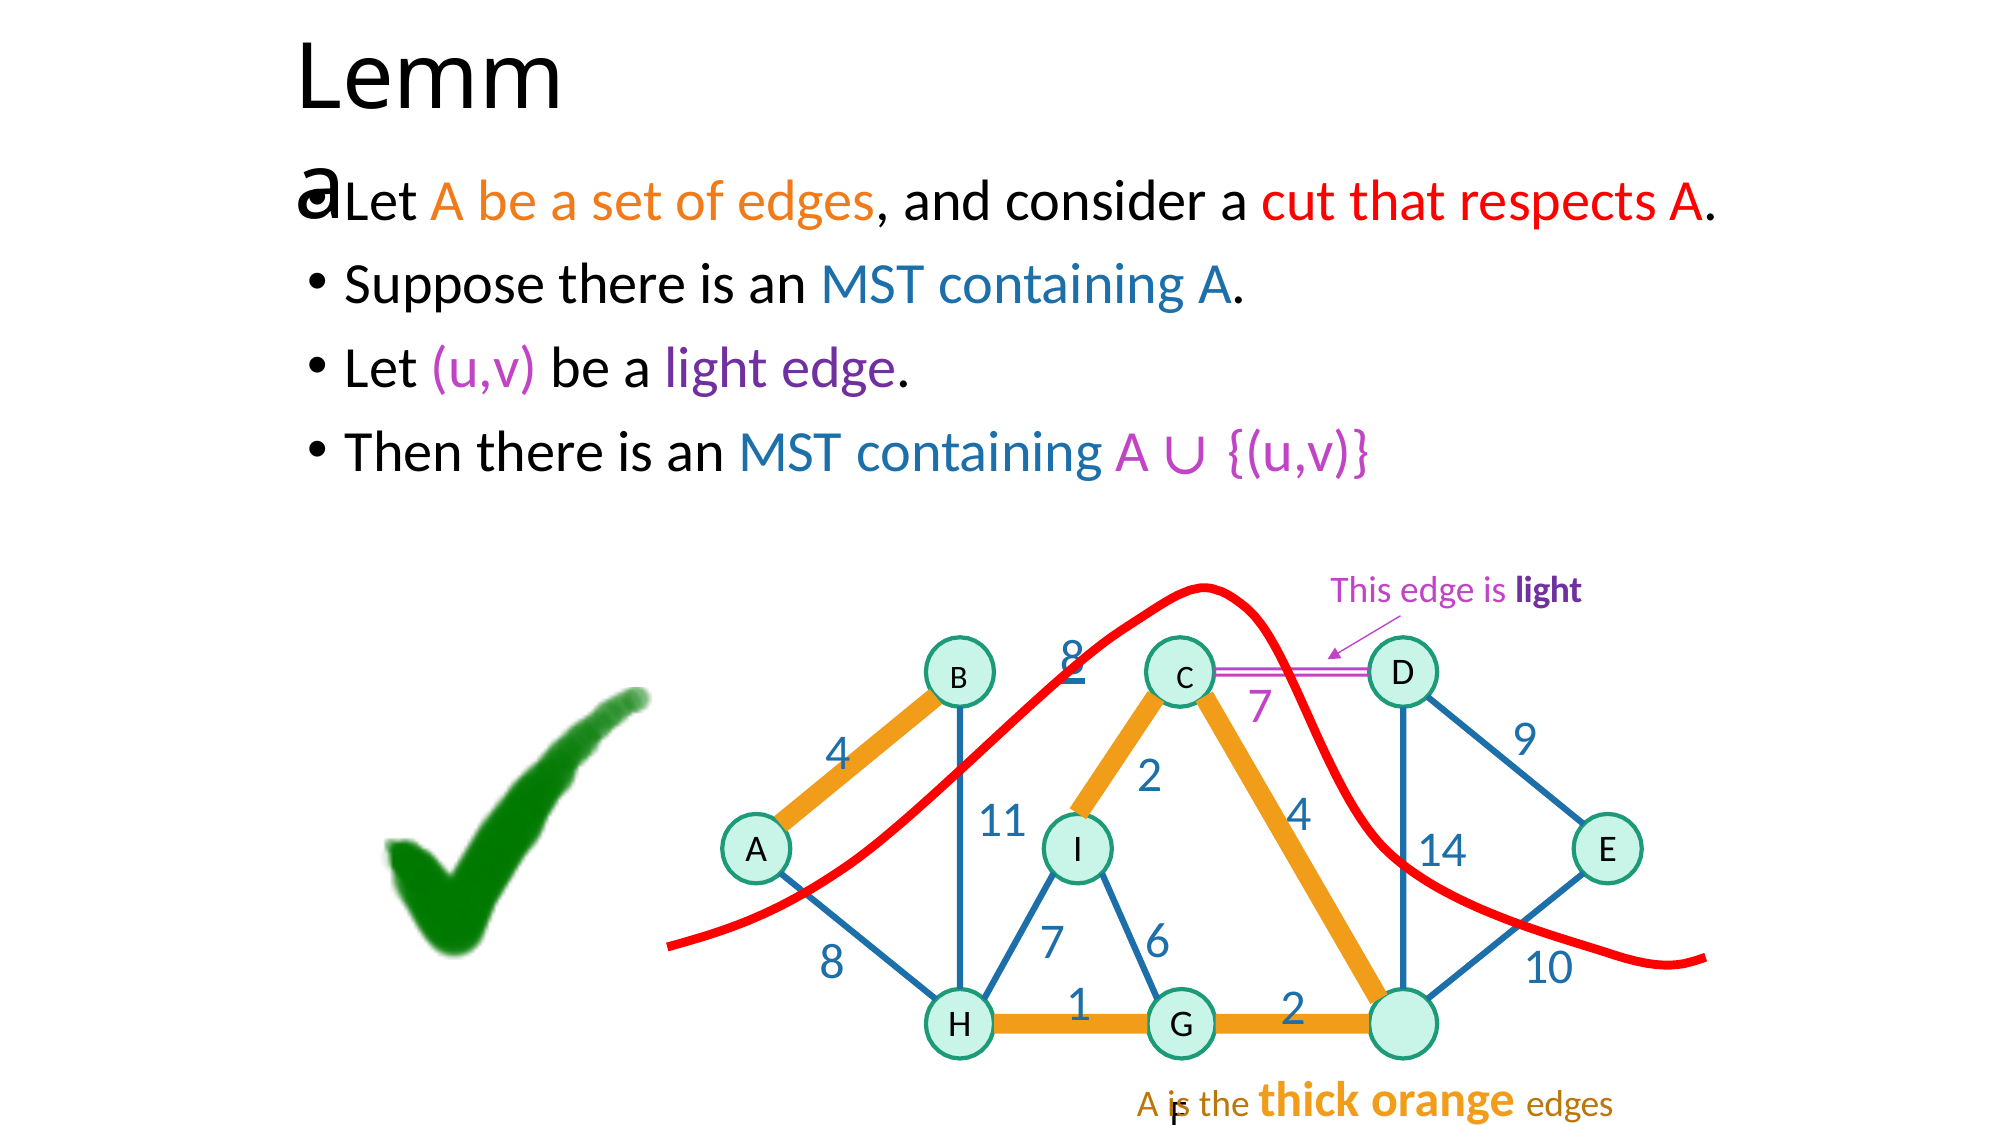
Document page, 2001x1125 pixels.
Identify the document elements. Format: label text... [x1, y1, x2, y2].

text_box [770, 666, 1588, 1034]
title Lemma [292, 14, 569, 237]
text_box A is the thick orange edges [1134, 1064, 1618, 1125]
text_box [1147, 587, 1252, 613]
text_box Let A be a set of edges, and consider a cut that respects A. Suppose there is an MST containing A. Let (u,v) be a light edge. Then there is an MST containing A ∪ {(u,v)} [305, 146, 1725, 484]
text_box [1407, 634, 1440, 665]
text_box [1592, 811, 1645, 886]
text_box [1592, 947, 1706, 966]
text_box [923, 1042, 997, 1061]
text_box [345, 614, 1402, 970]
text_box This edge is light [1328, 562, 1587, 610]
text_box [1041, 1042, 1440, 1061]
